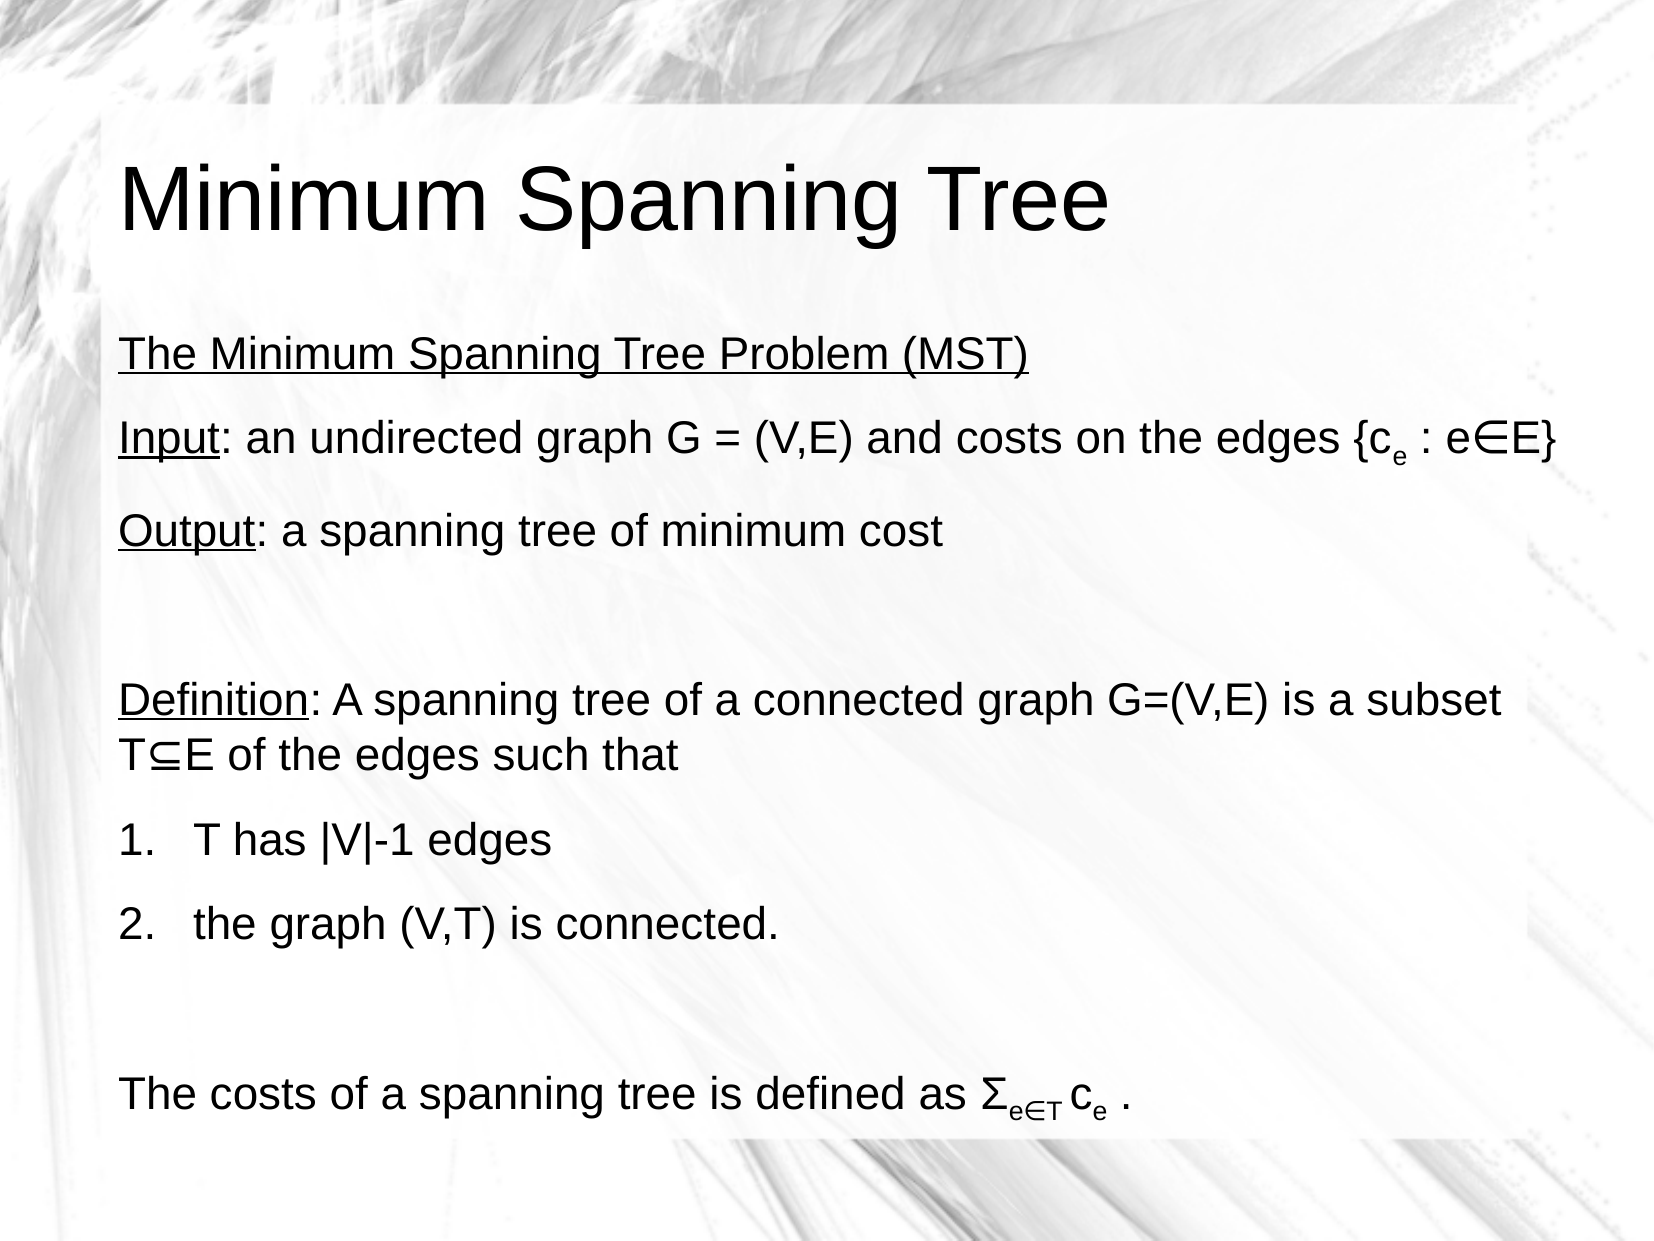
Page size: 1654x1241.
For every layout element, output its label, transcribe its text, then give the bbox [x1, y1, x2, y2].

title Minimum Spanning Tree [118, 93, 1506, 299]
picture [0, 0, 1654, 1241]
list The Minimum Spanning Tree Problem (MST) Input: an undirected graph G = (V,E) and costs on the edges {ce : e∈E} Output: a spanning tree of minimum cost Definition: A spanning tree of a connected graph G=(V,E) is a subset T⊆E of the edges such that T has |V|-1 edges the graph (V,T) is connected. The costs of a spanning tree is defined as Σe∈T ce . [118, 319, 1571, 1109]
